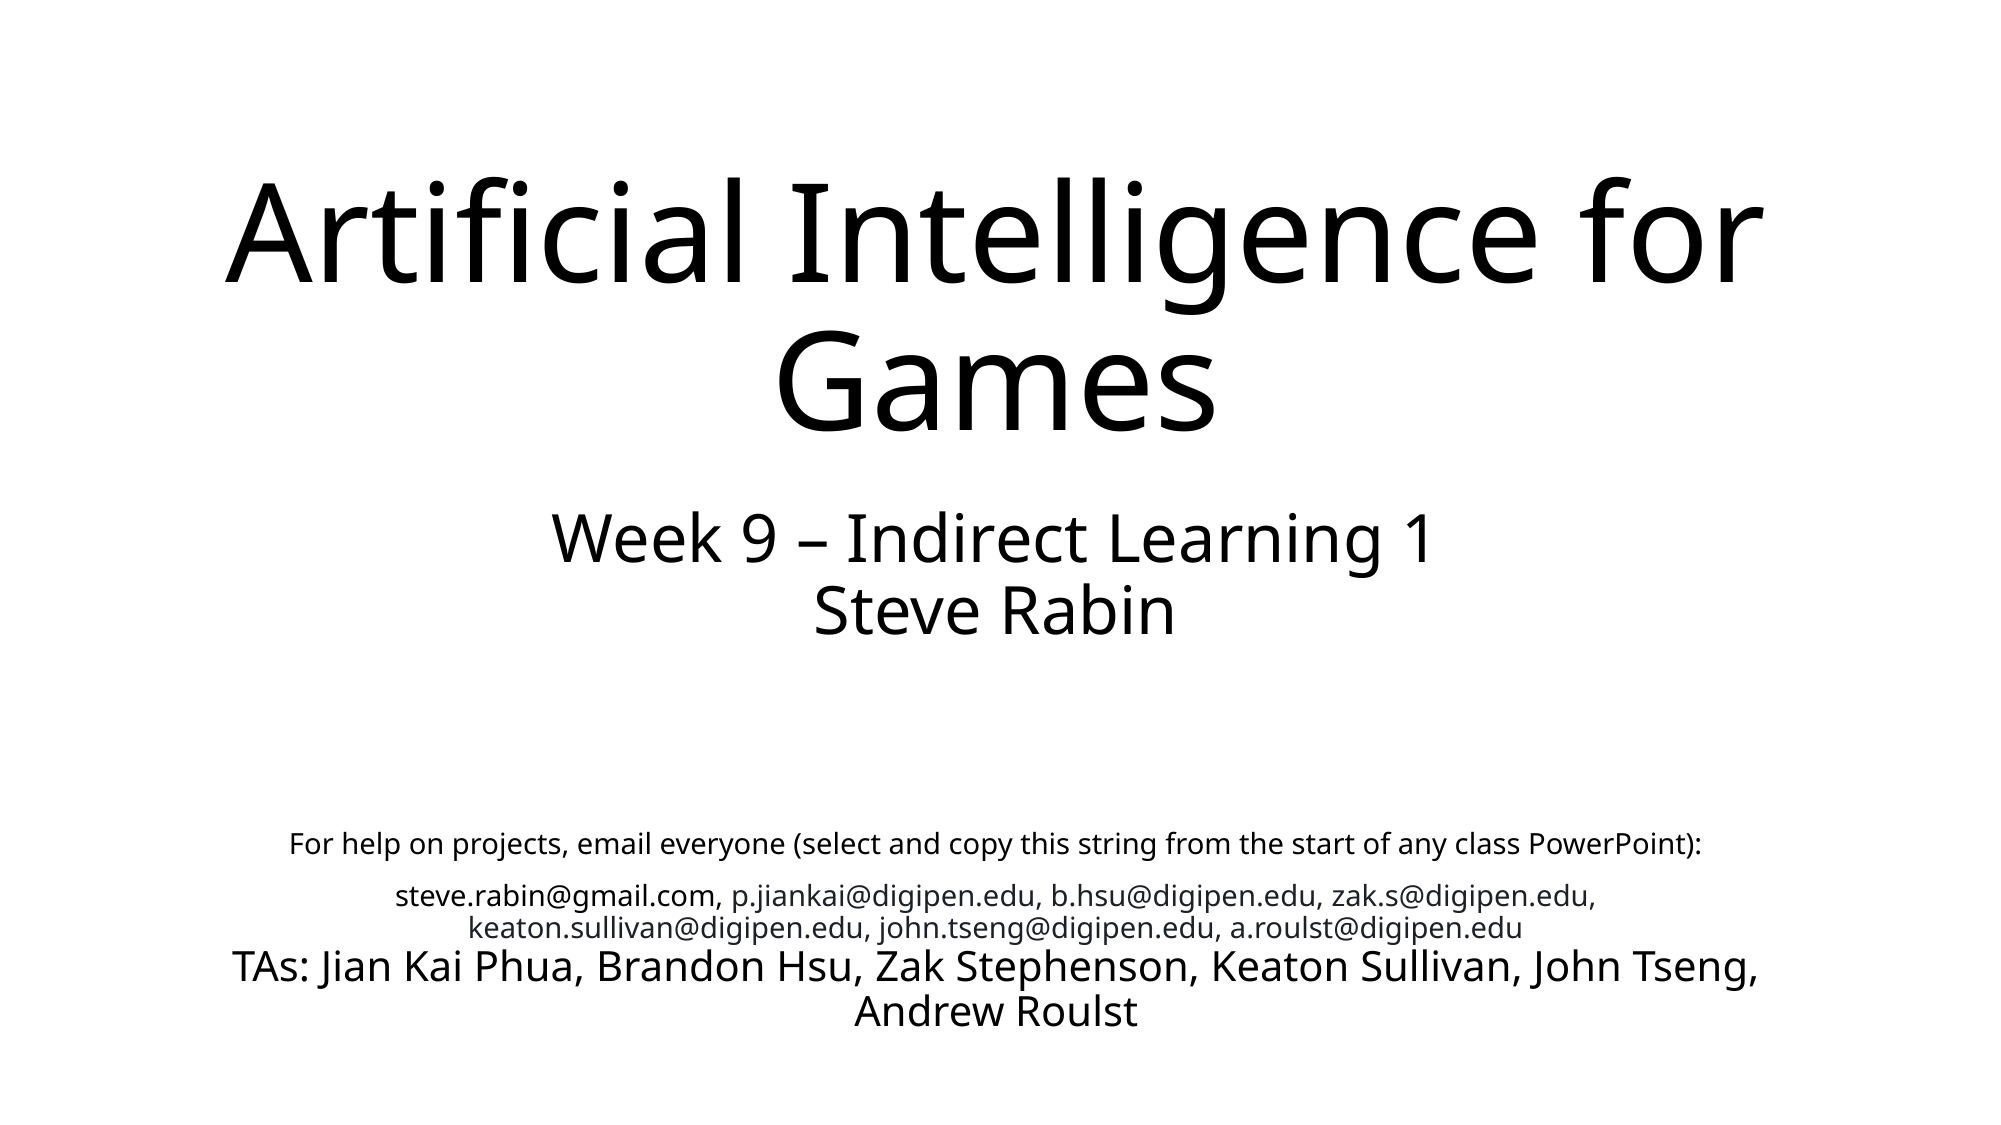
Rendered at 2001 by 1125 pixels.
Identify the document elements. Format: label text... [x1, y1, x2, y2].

subtitle TAs: Jian Kai Phua, Brandon Hsu, Zak Stephenson, Keaton Sullivan, John Tseng, Andrew Roulst [155, 938, 1837, 1025]
title Artificial Intelligence for Games Week 9 – Indirect Learning 1 Steve Rabin [74, 143, 1919, 657]
text_box For help on projects, email everyone (select and copy this string from the start of any class PowerPoint): steve.rabin@gmail.com, p.jiankai@digipen.edu, b.hsu@digipen.edu, zak.s@digipen.edu, keaton.sullivan@digipen.edu, john.tseng@digipen.edu, a.roulst@digipen.edu [216, 821, 1776, 947]
